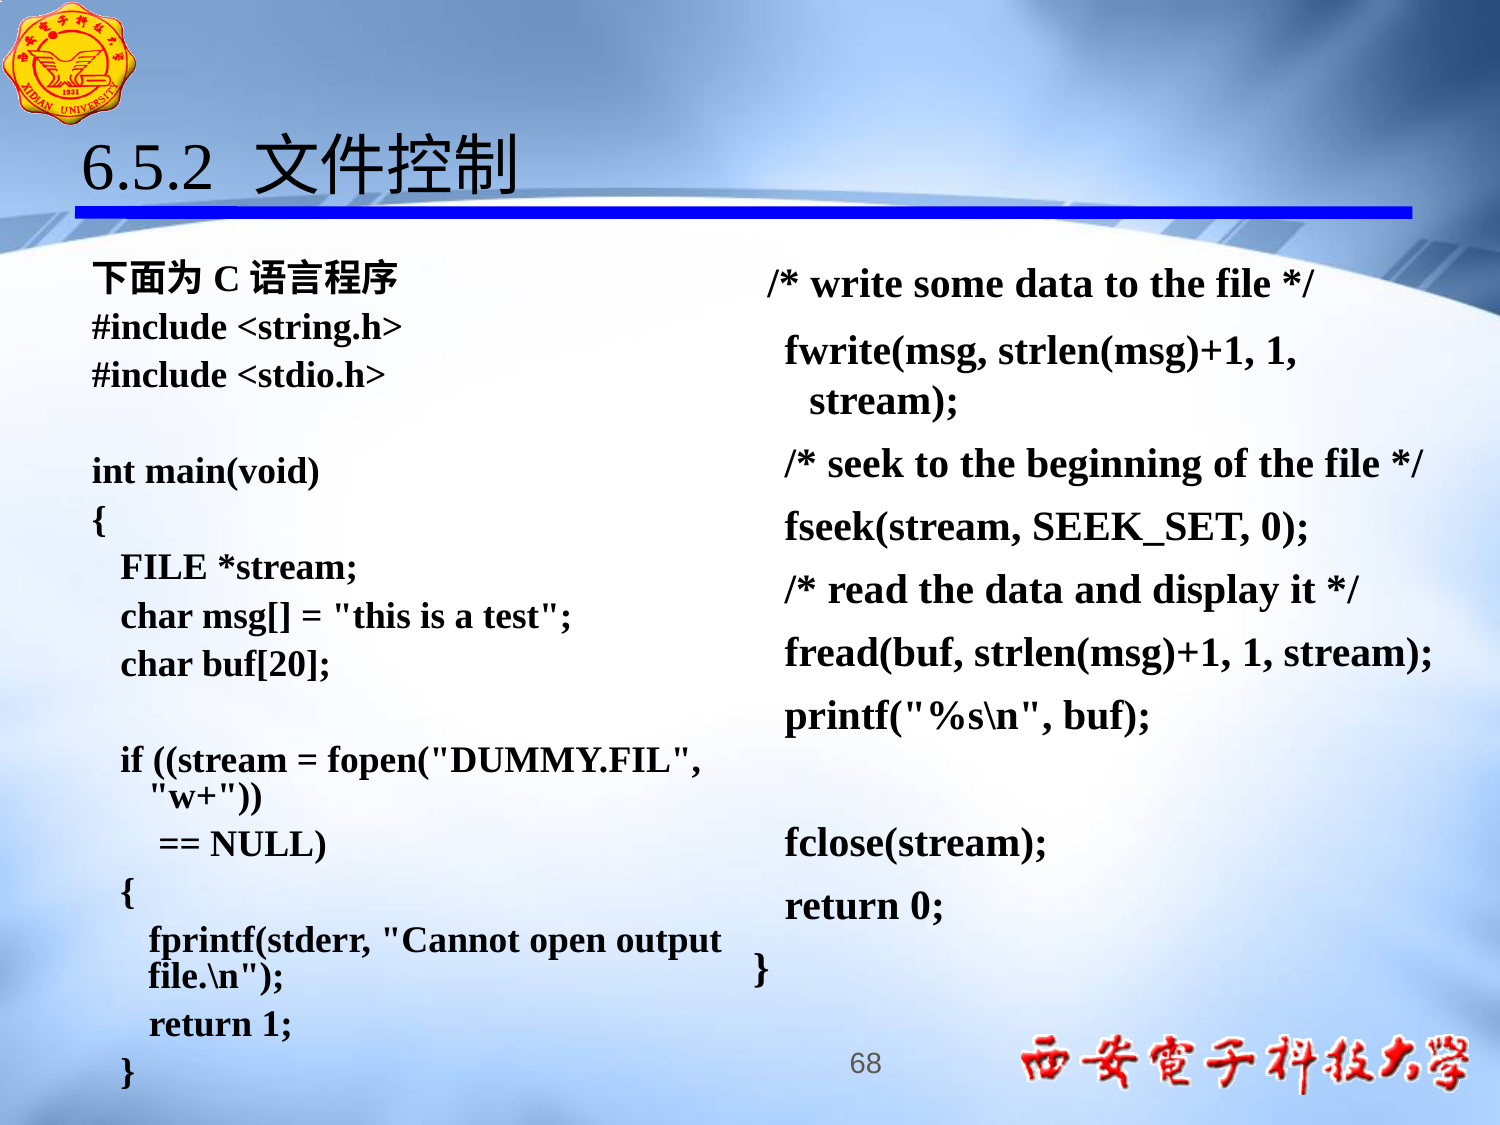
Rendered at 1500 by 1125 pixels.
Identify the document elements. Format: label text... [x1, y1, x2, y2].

text_box [584, 1047, 898, 1087]
text_box /* write some data to the file */ fwrite(msg, strlen(msg)+1, 1, stream); /* seek to the beginning of the file */ fseek(stream, SEEK_SET, 0); /* read the data and display it */ fread(buf, strlen(msg)+1, 1, stream); printf("%s\n", buf); fclose(stream); return 0; } [738, 231, 1465, 1047]
text_box [696, 219, 1500, 1036]
picture [0, 0, 1500, 1125]
text_box 下面为C语言程序 #include <string.h> #include <stdio.h> int main(void) { FILE *stream; char msg[] = "this is a test"; char buf[20]; if ((stream = fopen("DUMMY.FIL", "w+")) == NULL) { fprintf(stderr, "Cannot open output file.\n"); return 1; } [76, 255, 739, 1071]
text_box 6.5.2 文件控制 [66, 24, 1413, 213]
